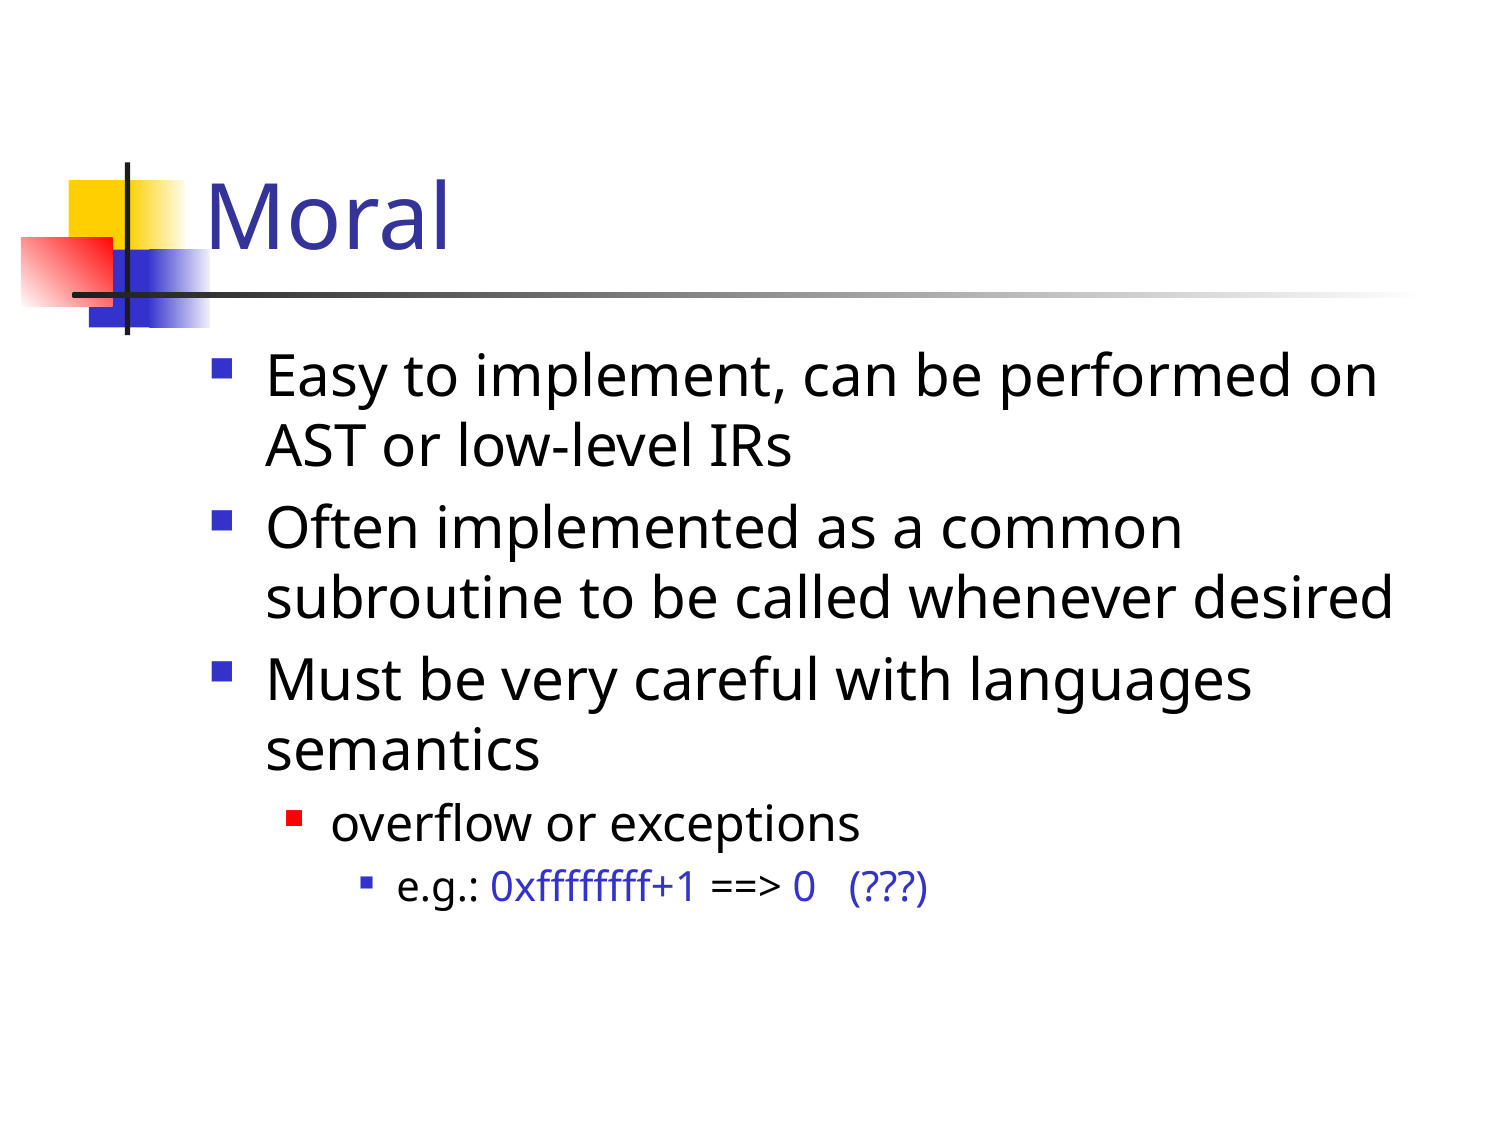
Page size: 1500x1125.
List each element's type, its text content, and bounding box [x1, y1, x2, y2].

title Moral [188, 35, 1468, 275]
list Easy to implement, can be performed on AST or low-level IRs Often implemented as a common subroutine to be called whenever desired Must be very careful with languages semantics overflow or exceptions e.g.: 0xffffffff+1 ==> 0 (???) [193, 331, 1469, 1006]
